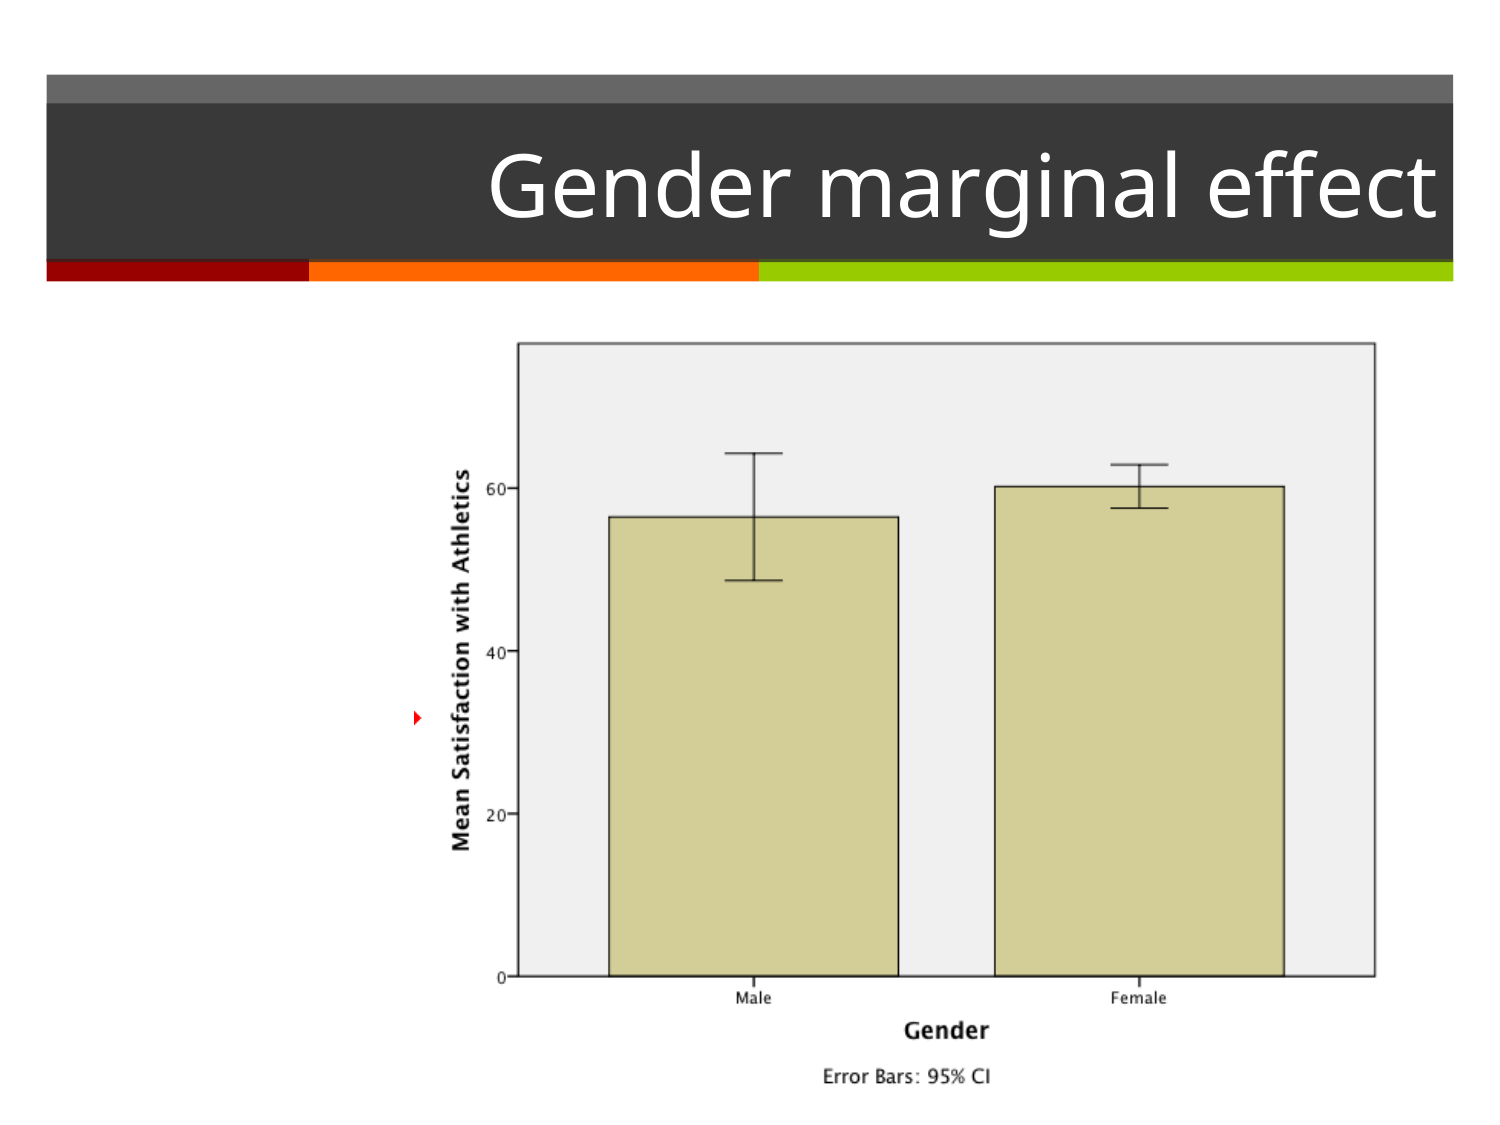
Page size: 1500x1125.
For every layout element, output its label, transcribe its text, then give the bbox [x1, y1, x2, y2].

title Gender marginal effect [46, 103, 1454, 263]
picture [414, 306, 1463, 1105]
